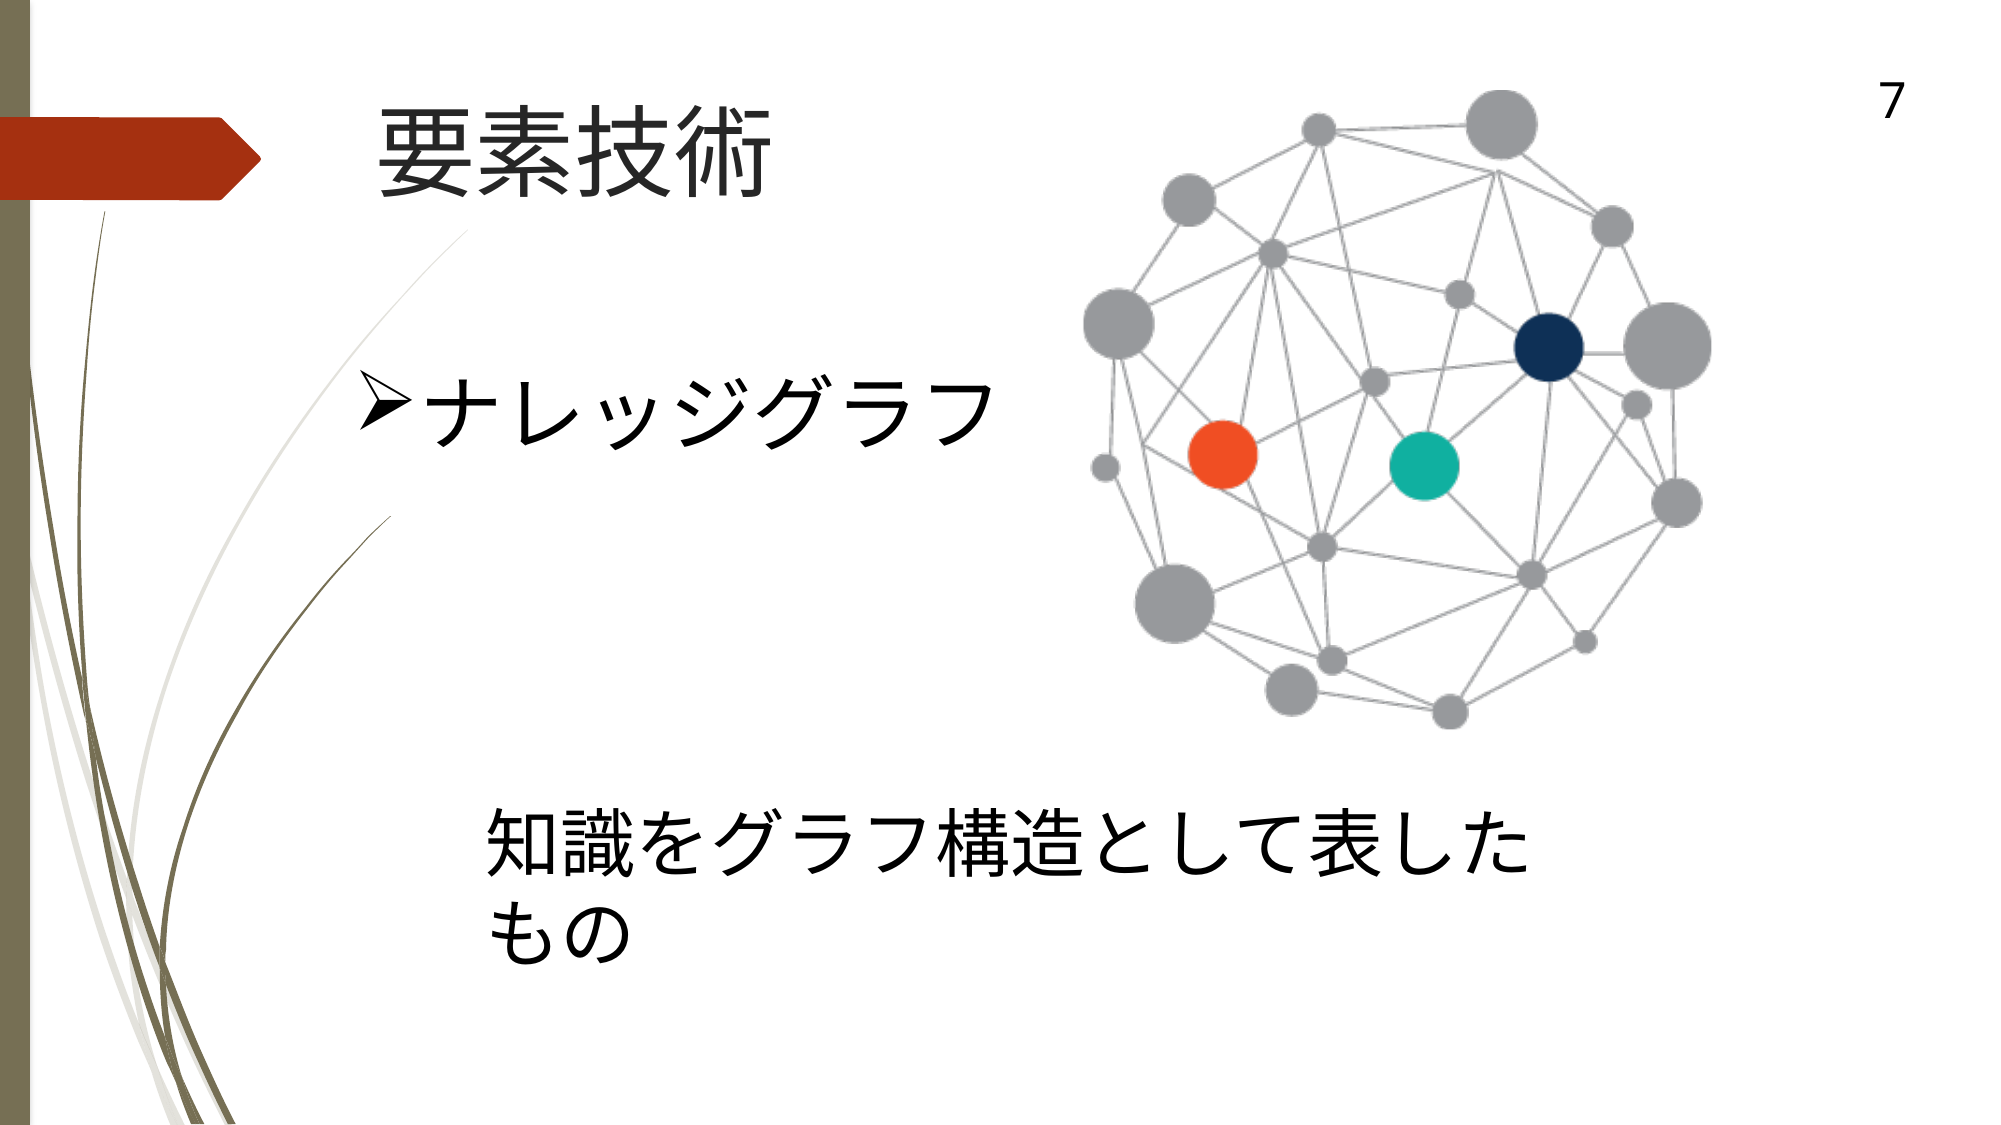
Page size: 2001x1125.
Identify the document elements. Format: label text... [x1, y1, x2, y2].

picture [803, 90, 2000, 733]
text_box 知識をグラフ構造として表したもの [471, 789, 1601, 985]
title 要素技術 [210, 82, 903, 243]
text_box ナレッジグラフ [338, 353, 798, 469]
slide_number 7 [1793, 72, 1922, 89]
